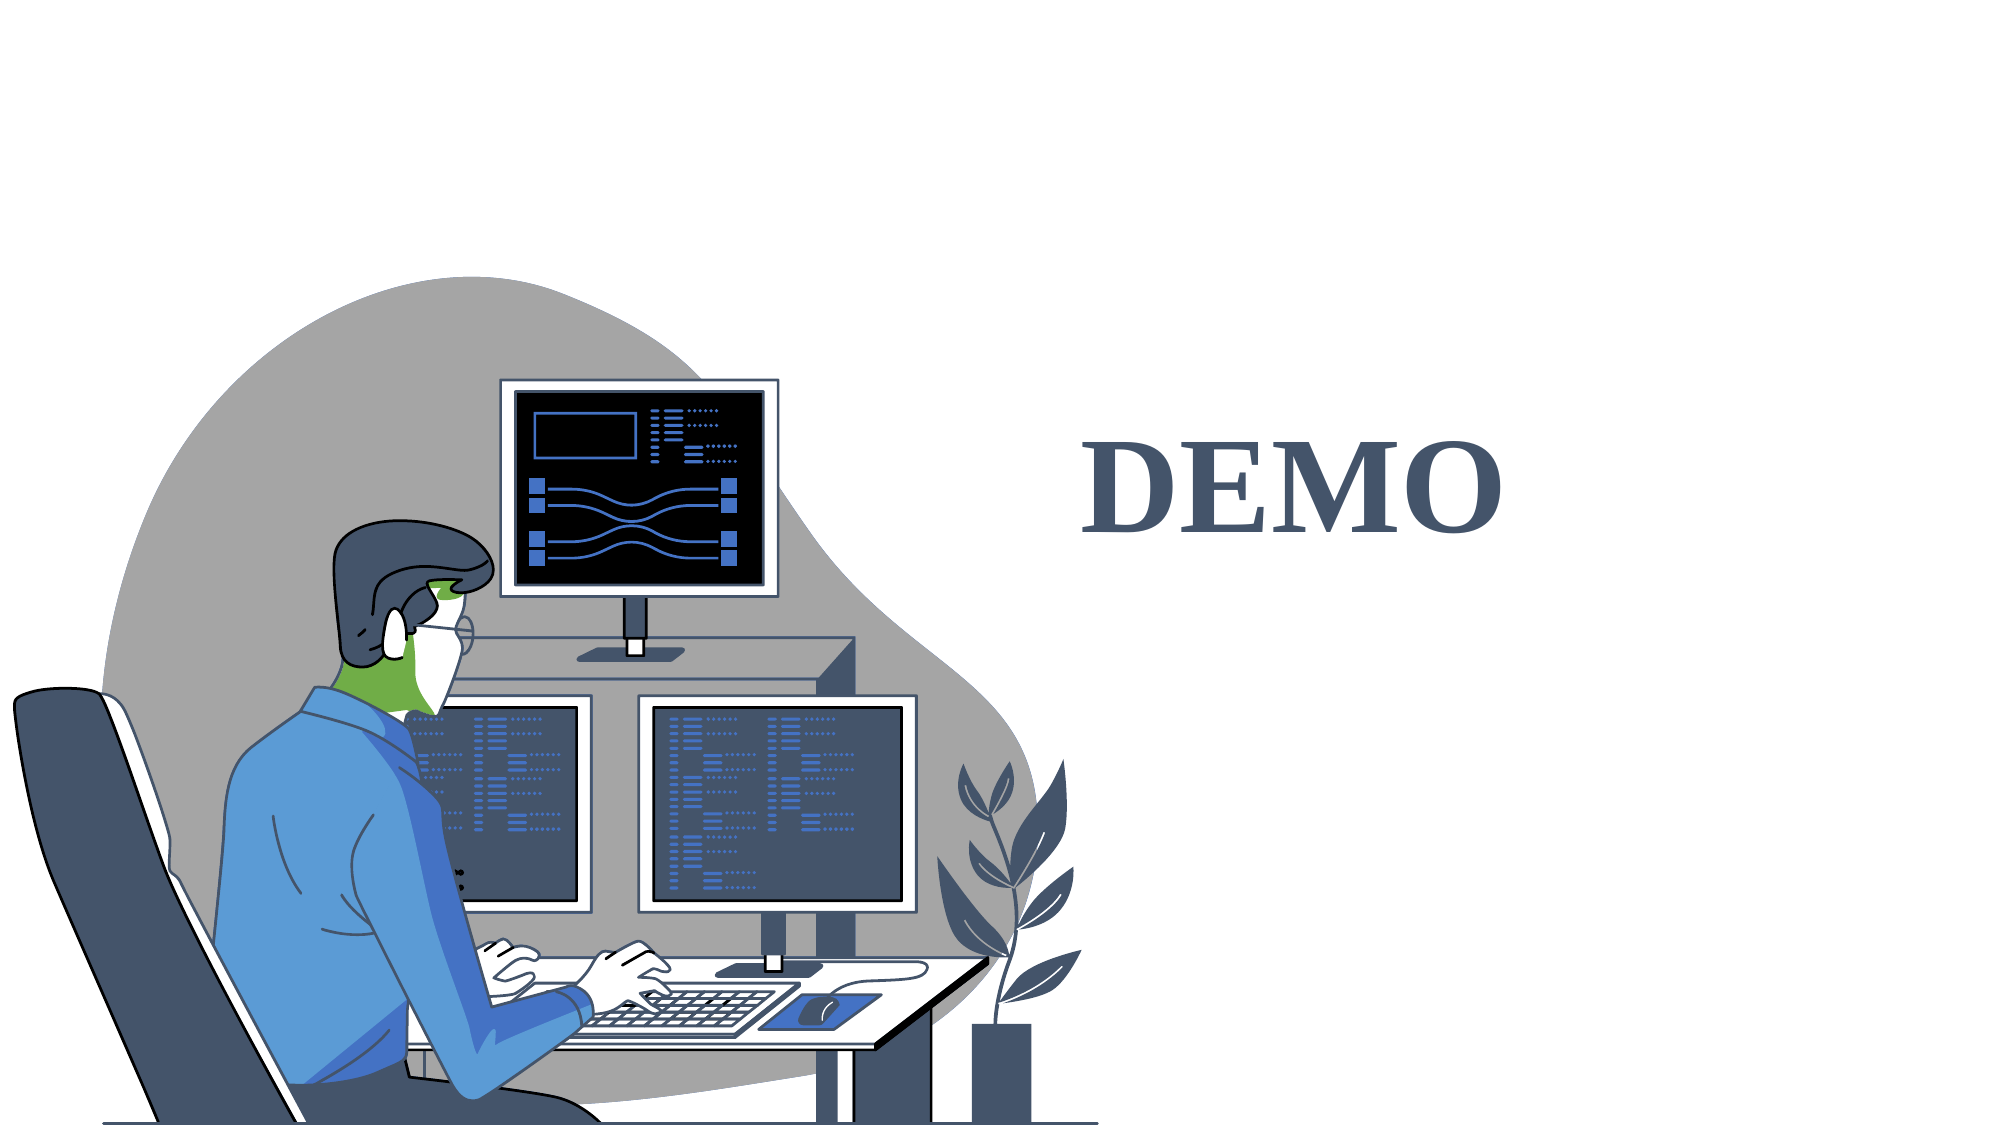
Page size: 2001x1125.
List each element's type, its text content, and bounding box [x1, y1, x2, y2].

title DEMO [1099, 394, 2000, 597]
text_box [13, 276, 1099, 1125]
